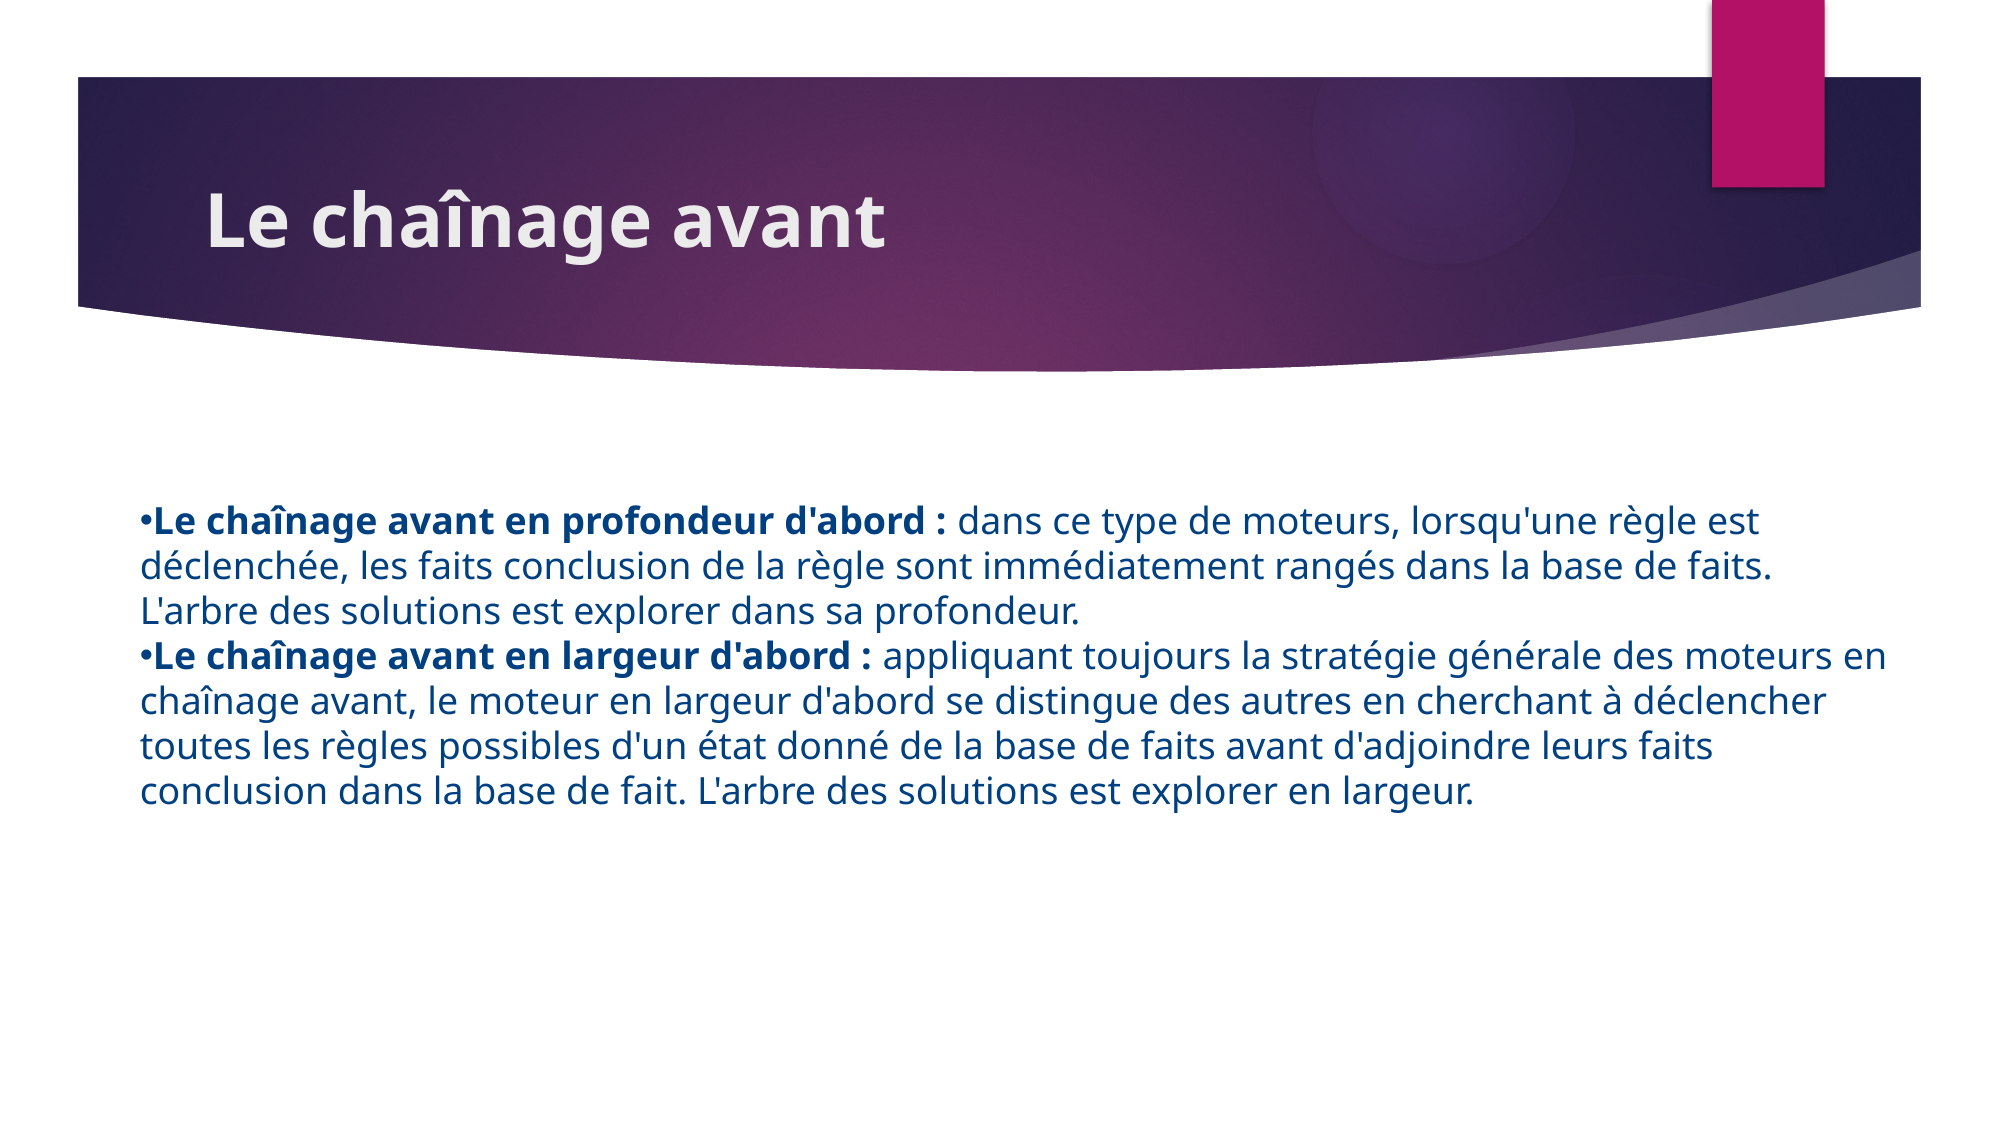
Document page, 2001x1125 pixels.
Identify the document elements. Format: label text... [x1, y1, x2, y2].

text_box Le chaînage avant en profondeur d'abord : dans ce type de moteurs, lorsqu'une règle est déclenchée, les faits conclusion de la règle sont immédiatement rangés dans la base de faits. L'arbre des solutions est explorer dans sa profondeur. Le chaînage avant en largeur d'abord : appliquant toujours la stratégie générale des moteurs en chaînage avant, le moteur en largeur d'abord se distingue des autres en cherchant à déclencher toutes les règles possibles d'un état donné de la base de faits avant d'adjoindre leurs faits conclusion dans la base de fait. L'arbre des solutions est explorer en largeur. [125, 489, 1907, 910]
title Le chaînage avant [189, 159, 1627, 276]
